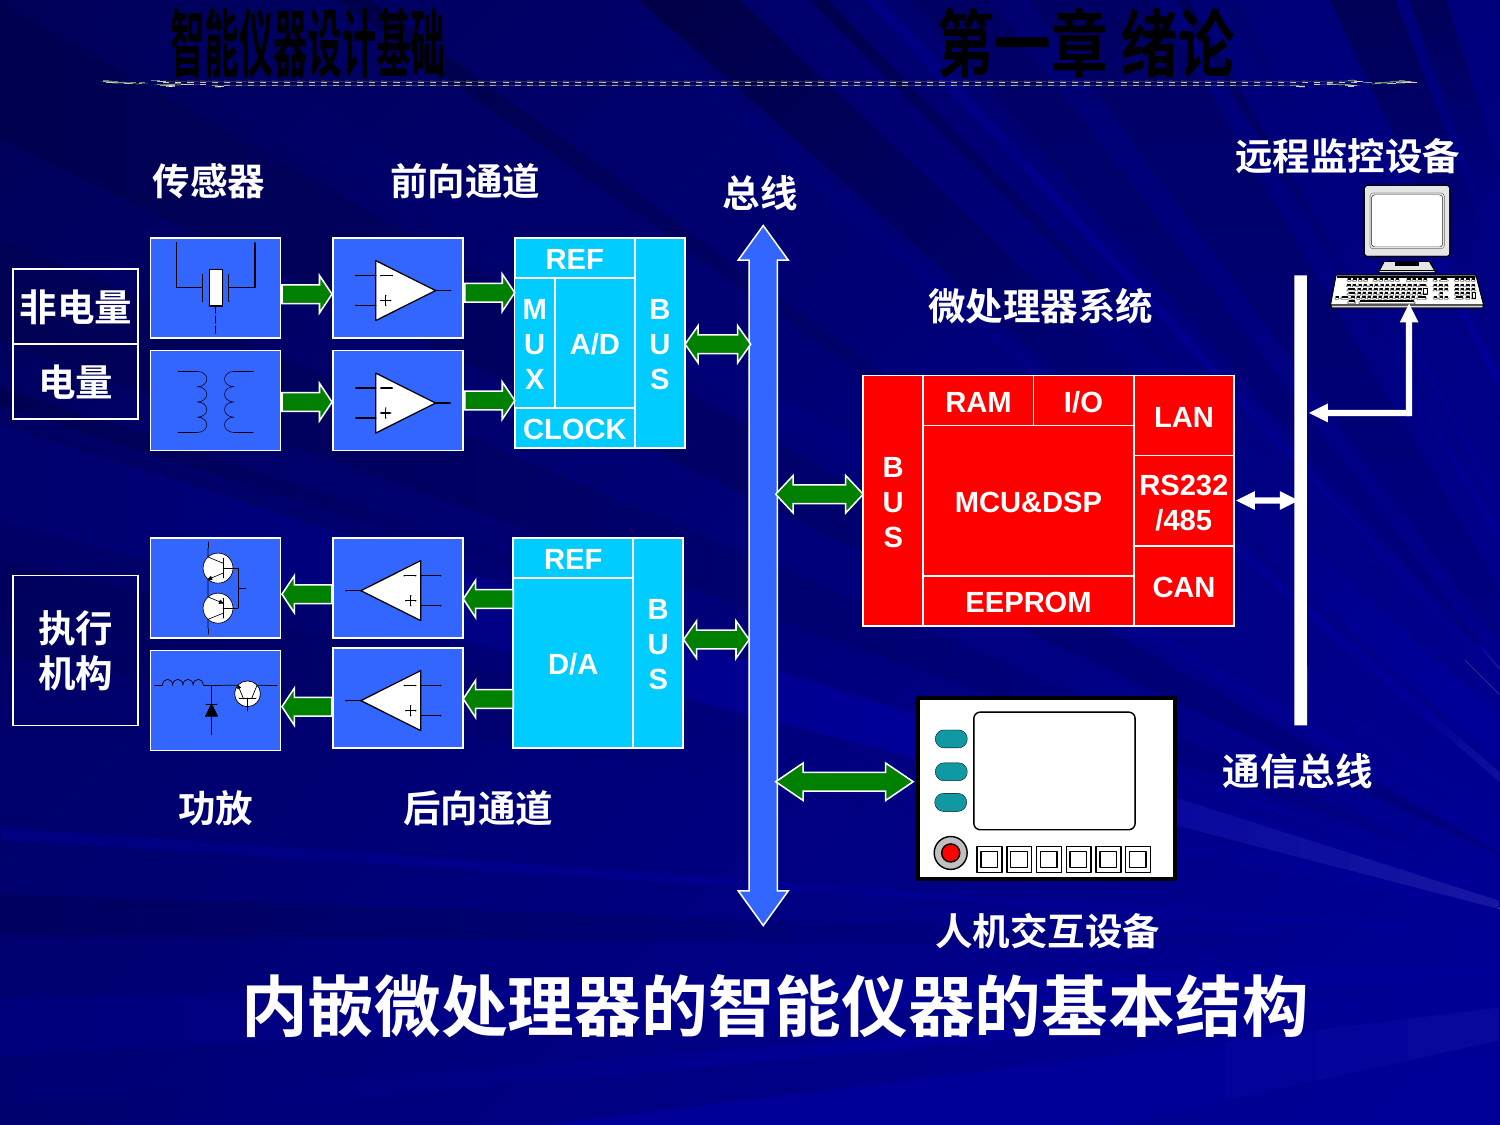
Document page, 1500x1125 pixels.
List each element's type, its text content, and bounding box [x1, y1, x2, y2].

picture [88, 78, 1424, 91]
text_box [13, 125, 1489, 961]
text_box 内嵌微处理器的智能仪器的基本结构 [212, 961, 1338, 1059]
